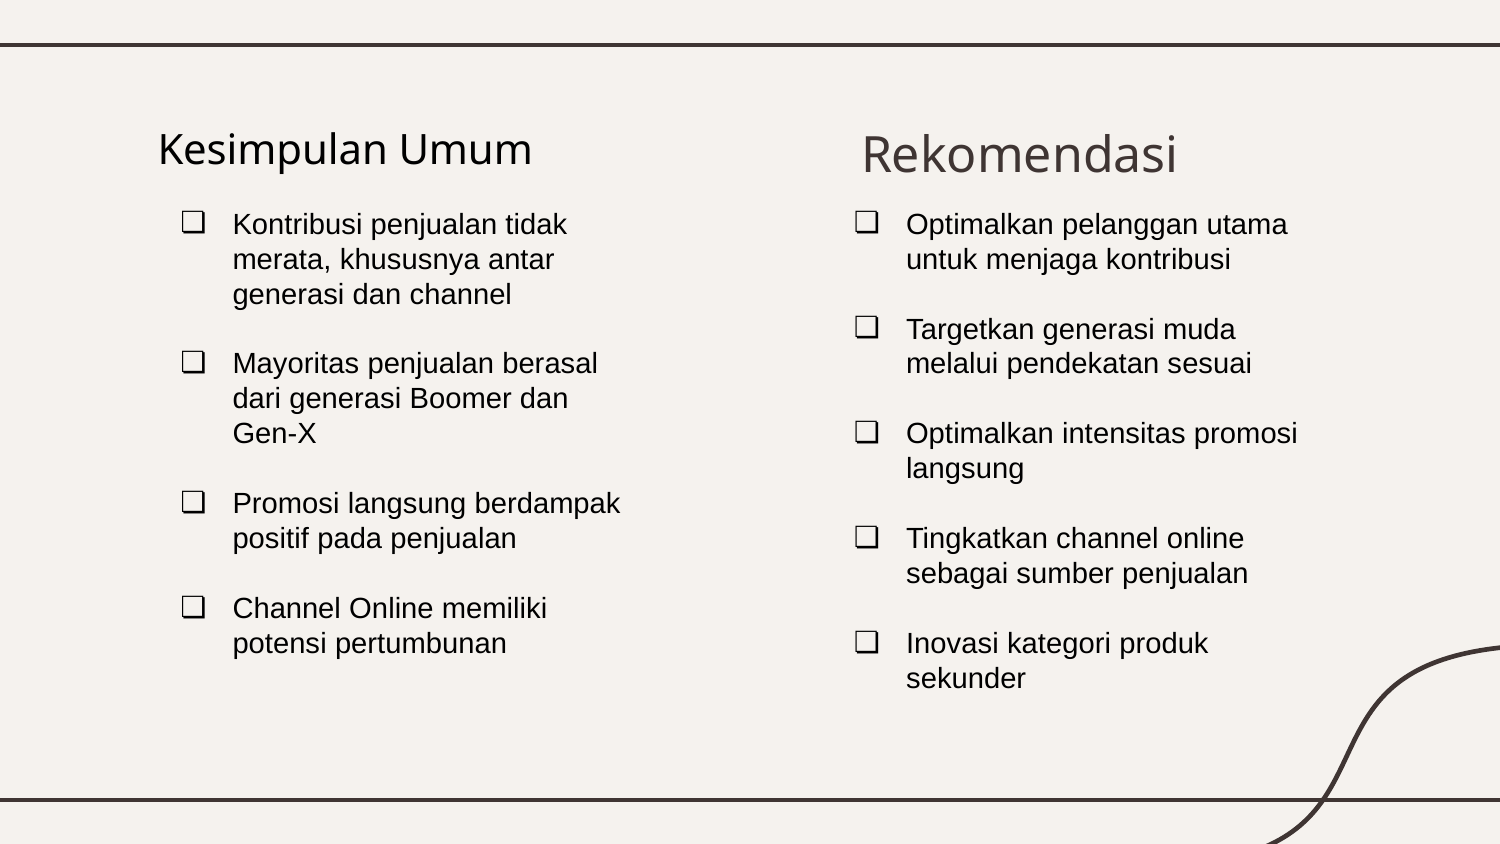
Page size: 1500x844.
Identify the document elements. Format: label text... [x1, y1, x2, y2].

subtitle Optimalkan pelanggan utama untuk menjaga kontribusi Targetkan generasi muda melalui pendekatan sesuai Optimalkan intensitas promosi langsung Tingkatkan channel online sebagai sumber penjualan Inovasi kategori produk sekunder [816, 190, 1346, 781]
subtitle Kesimpulan Umum [142, 107, 551, 190]
subtitle Rekomendasi [816, 107, 1224, 190]
subtitle Kontribusi penjualan tidak merata, khususnya antar generasi dan channel Mayoritas penjualan berasal dari generasi Boomer dan Gen-X Promosi langsung berdampak positif pada penjualan Channel Online memiliki potensi pertumbunan [142, 190, 650, 781]
